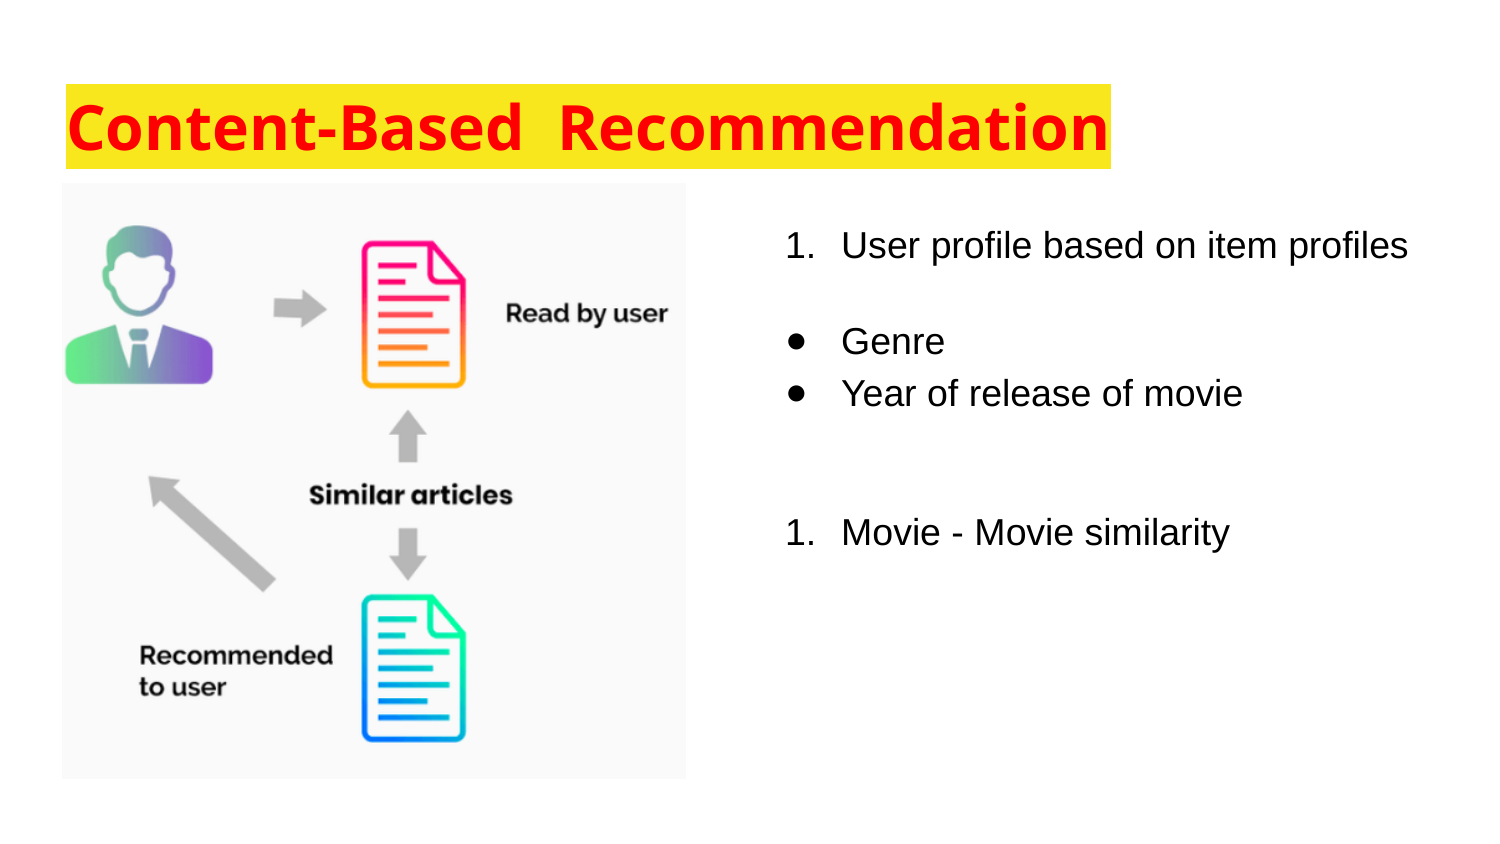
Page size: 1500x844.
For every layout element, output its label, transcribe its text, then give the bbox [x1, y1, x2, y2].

text_box User profile based on item profiles Genre Year of release of movie Movie - Movie similarity [751, 198, 1457, 603]
picture [62, 183, 686, 780]
title Content-Based Recommendation [51, 72, 1449, 167]
